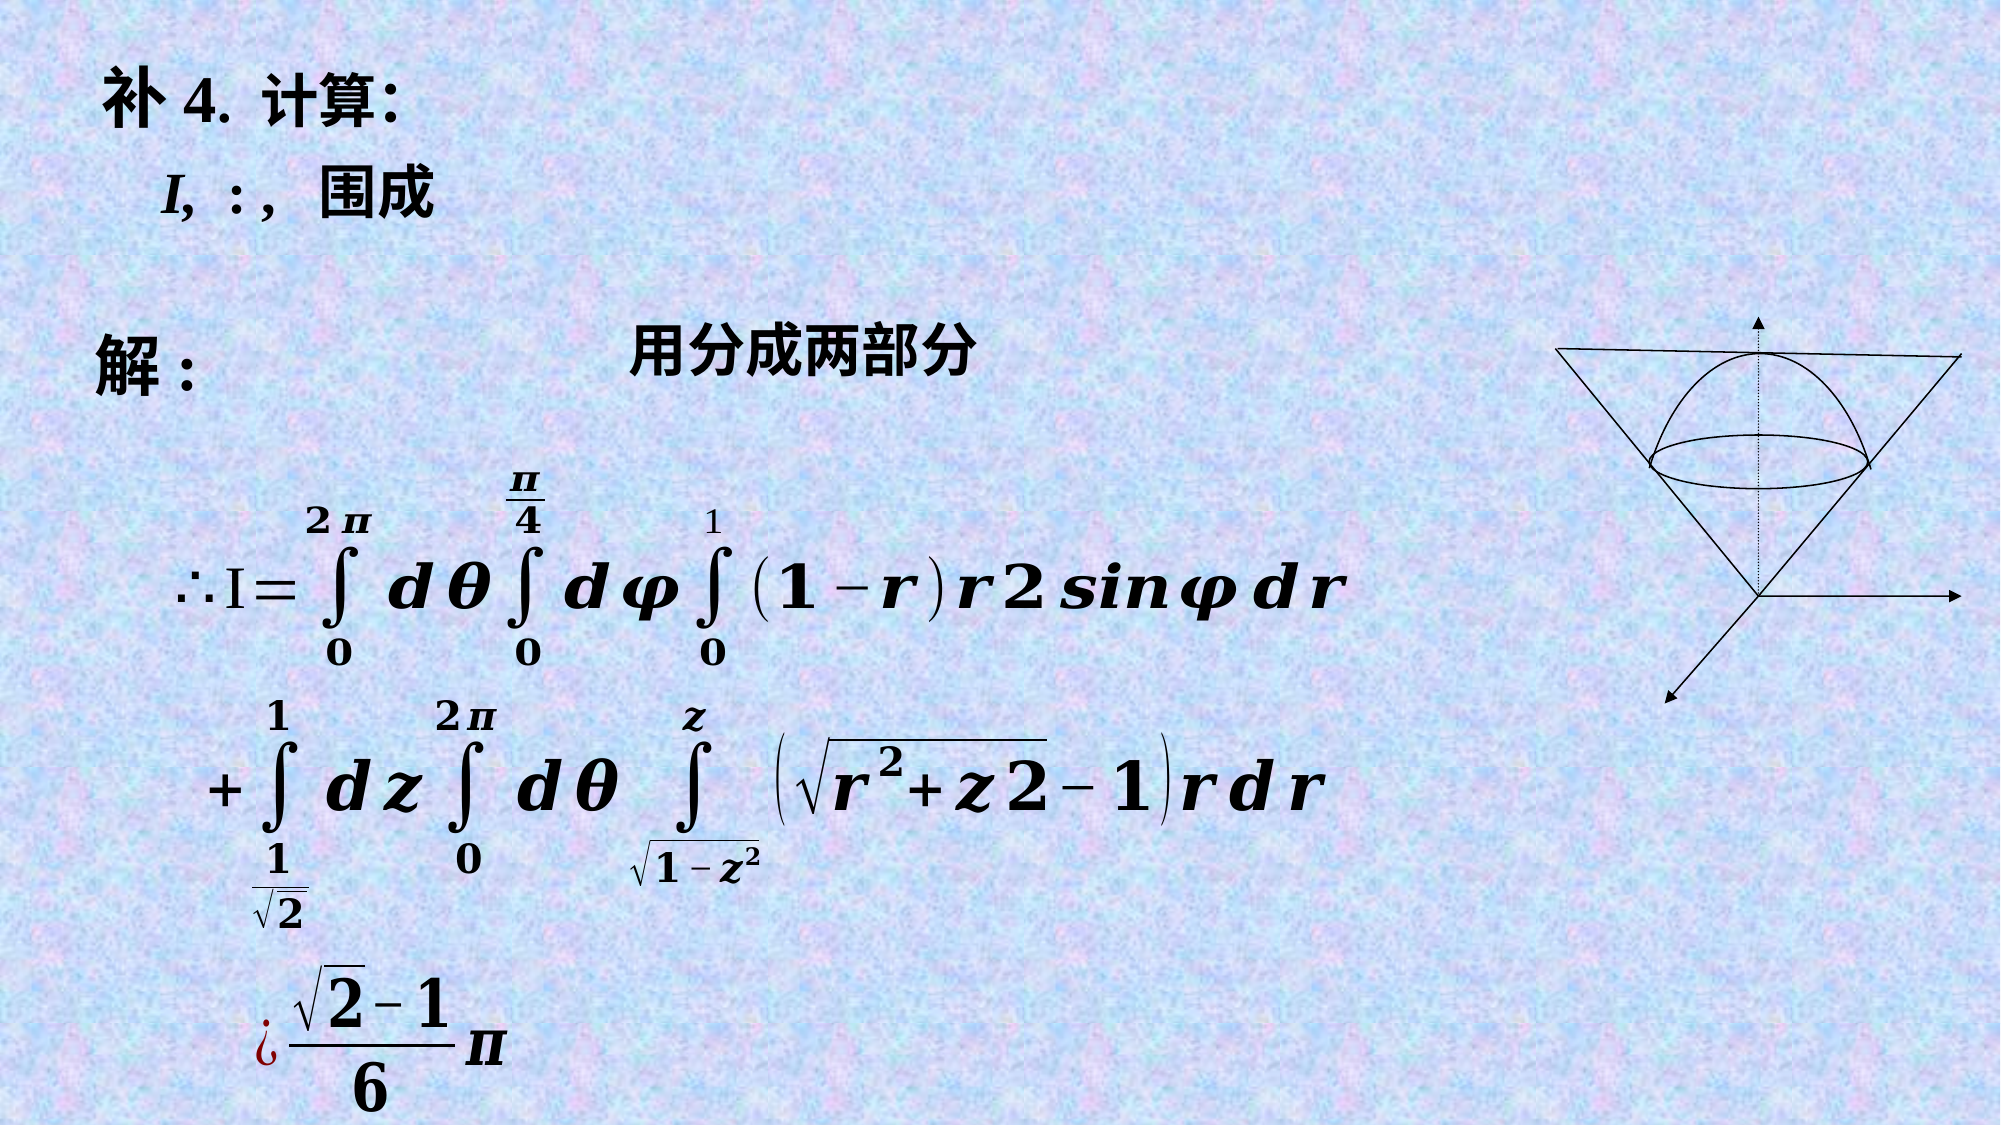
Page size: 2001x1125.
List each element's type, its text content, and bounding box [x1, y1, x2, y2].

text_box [1555, 316, 1962, 704]
text_box 补4. 计算： [86, 48, 485, 144]
text_box 解: [79, 316, 214, 412]
picture [0, 0, 2001, 1125]
